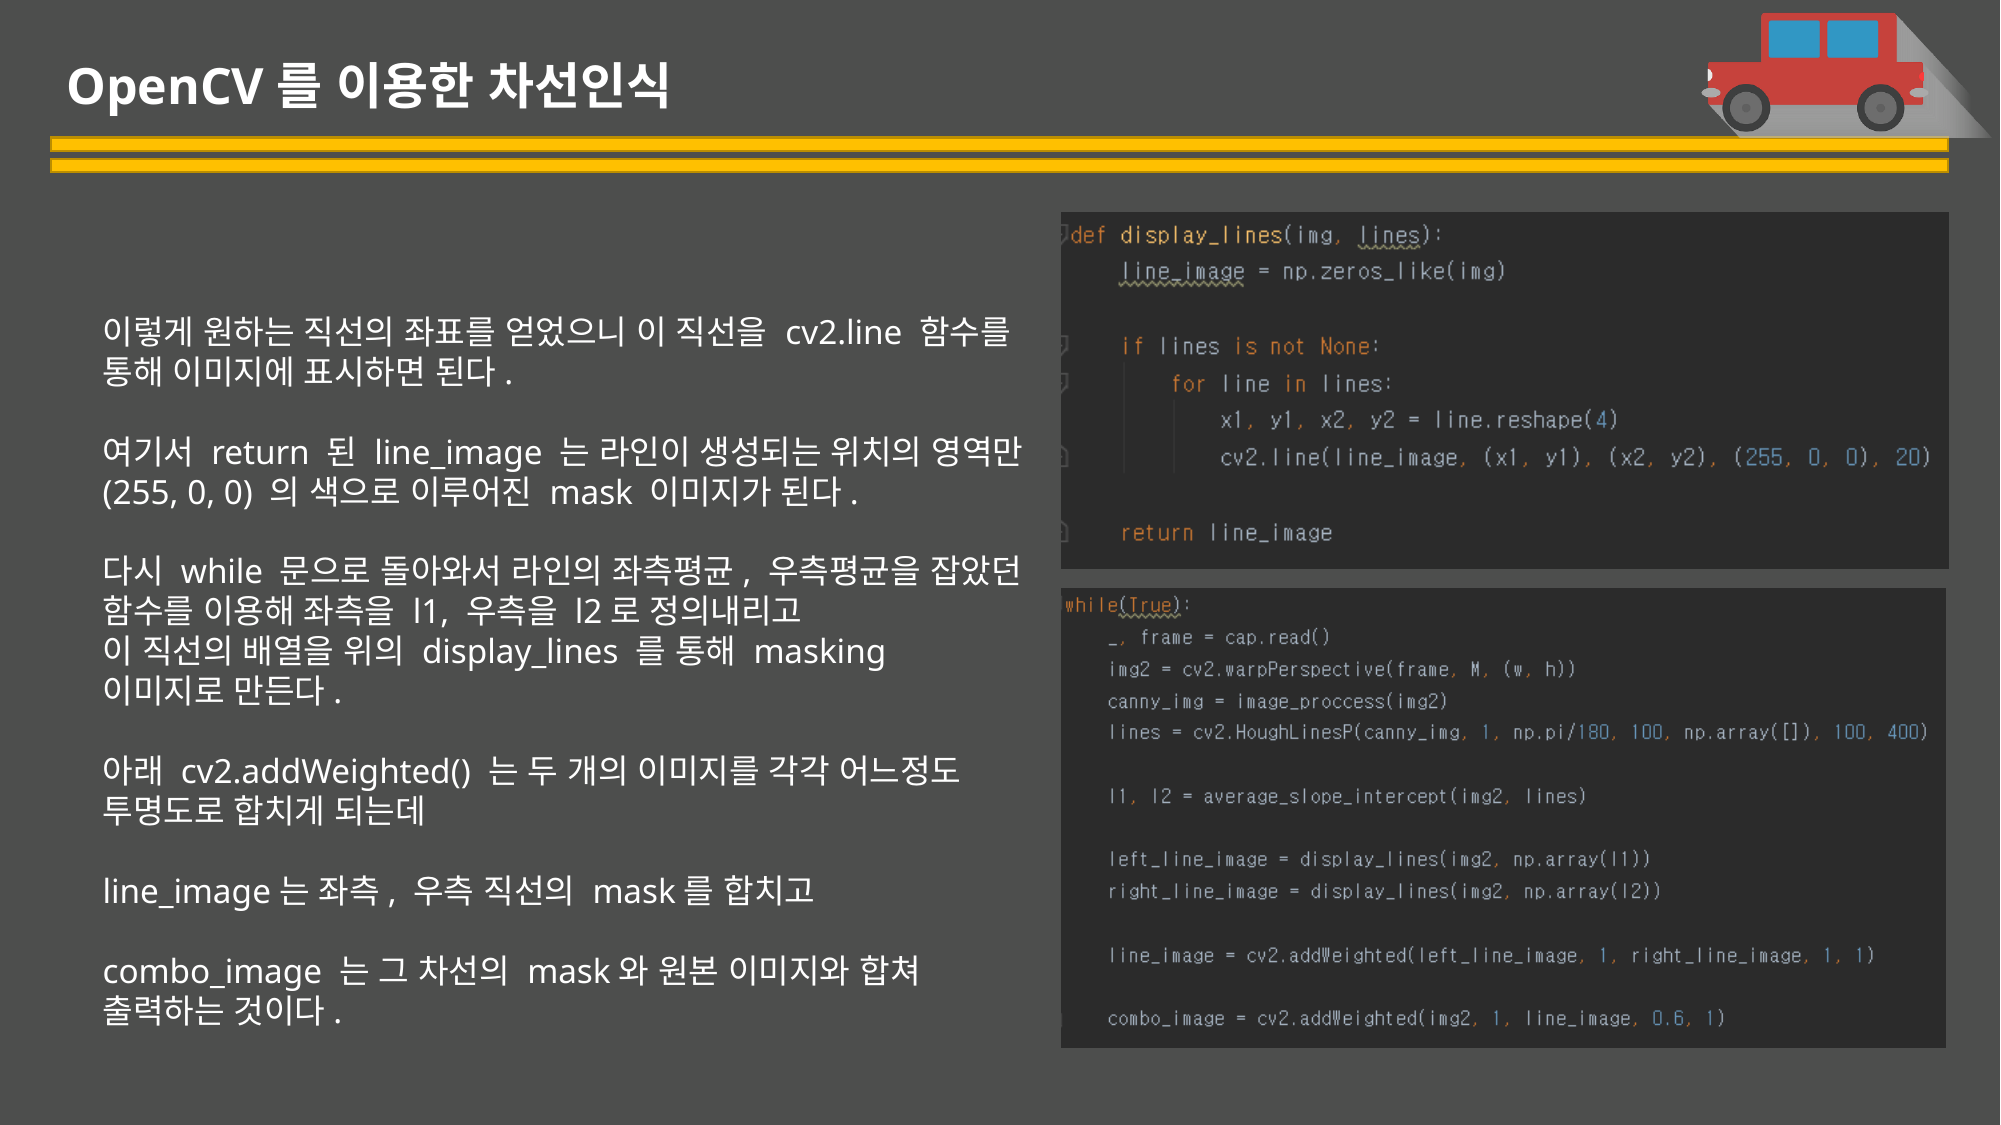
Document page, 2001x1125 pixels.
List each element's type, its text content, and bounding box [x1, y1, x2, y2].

picture [1061, 212, 1949, 569]
title OpenCV를 이용한 차선인식 [51, 39, 1949, 138]
text_box 이렇게 원하는 직선의 좌표를 얻었으니 이 직선을 cv2.line 함수를 통해 이미지에 표시하면 된다. 여기서 return 된 line_image 는 라인이 생성되는 위치의 영역만 (255, 0, 0) 의 색으로 이루어진 mask 이미지가 된다. 다시 while 문으로 돌아와서 라인의 좌측평균, 우측평균을 잡았던 함수를 이용해 좌측을 l1, 우측을 l2로 정의내리고 이 직선의 배열을 위의 display_lines 를 통해 masking 이미지로 만든다. 아래 cv2.addWeighted() 는 두 개의 이미지를 각각 어느정도 투명도로 합치게 되는데 line_image는 좌측, 우측 직선의 mask를 합치고 combo_image 는 그 차선의 mask와 원본 이미지와 합쳐 출력하는 것이다. [87, 303, 1039, 1038]
picture [1695, 1, 2000, 138]
picture [1061, 588, 1946, 1048]
